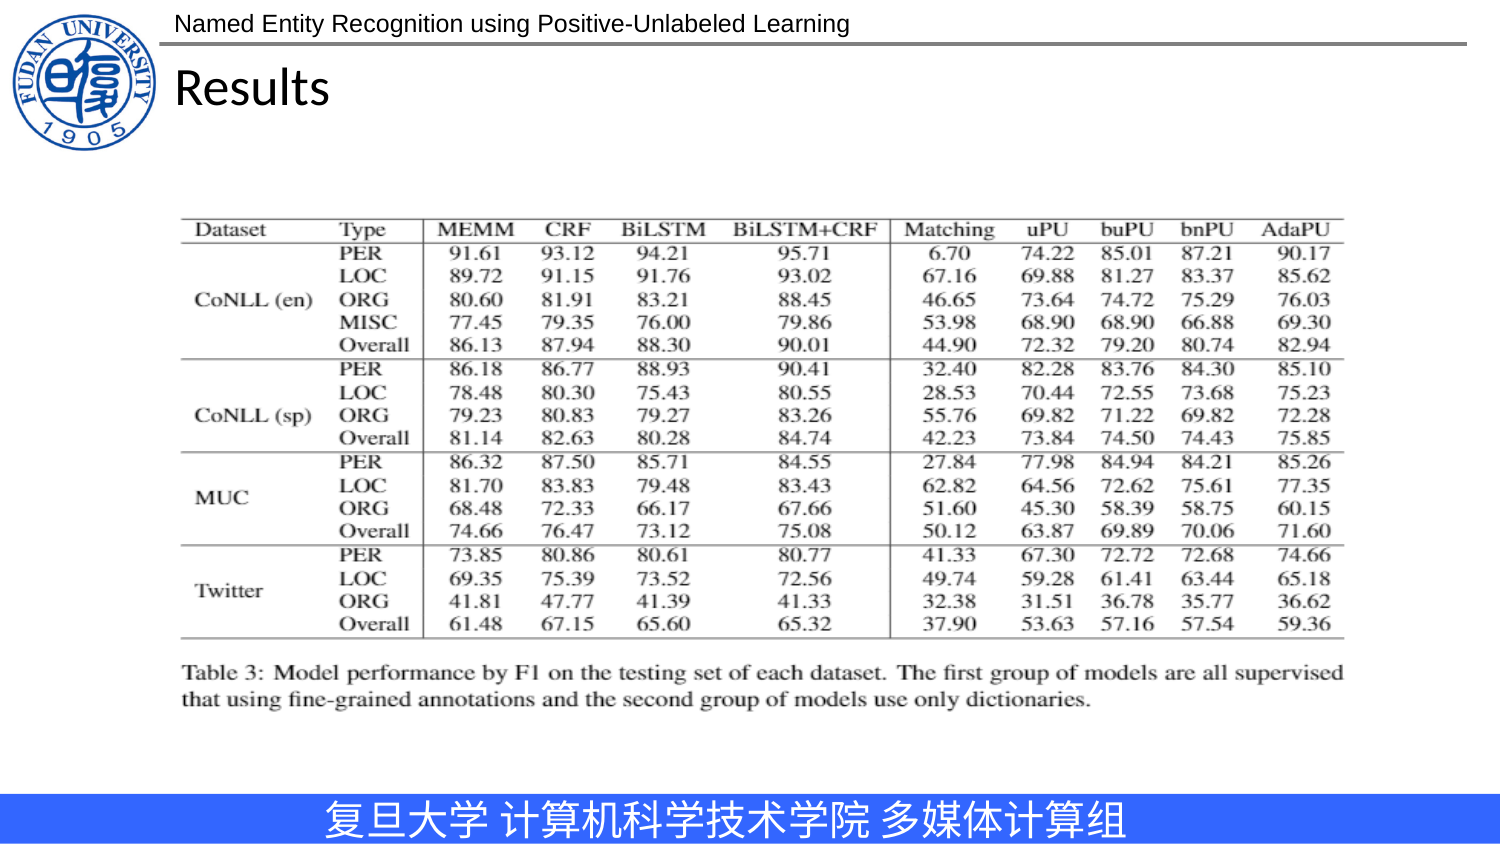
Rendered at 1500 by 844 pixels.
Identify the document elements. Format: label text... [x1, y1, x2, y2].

picture [0, 0, 160, 162]
title Results [159, 43, 1459, 124]
picture [135, 178, 1392, 730]
